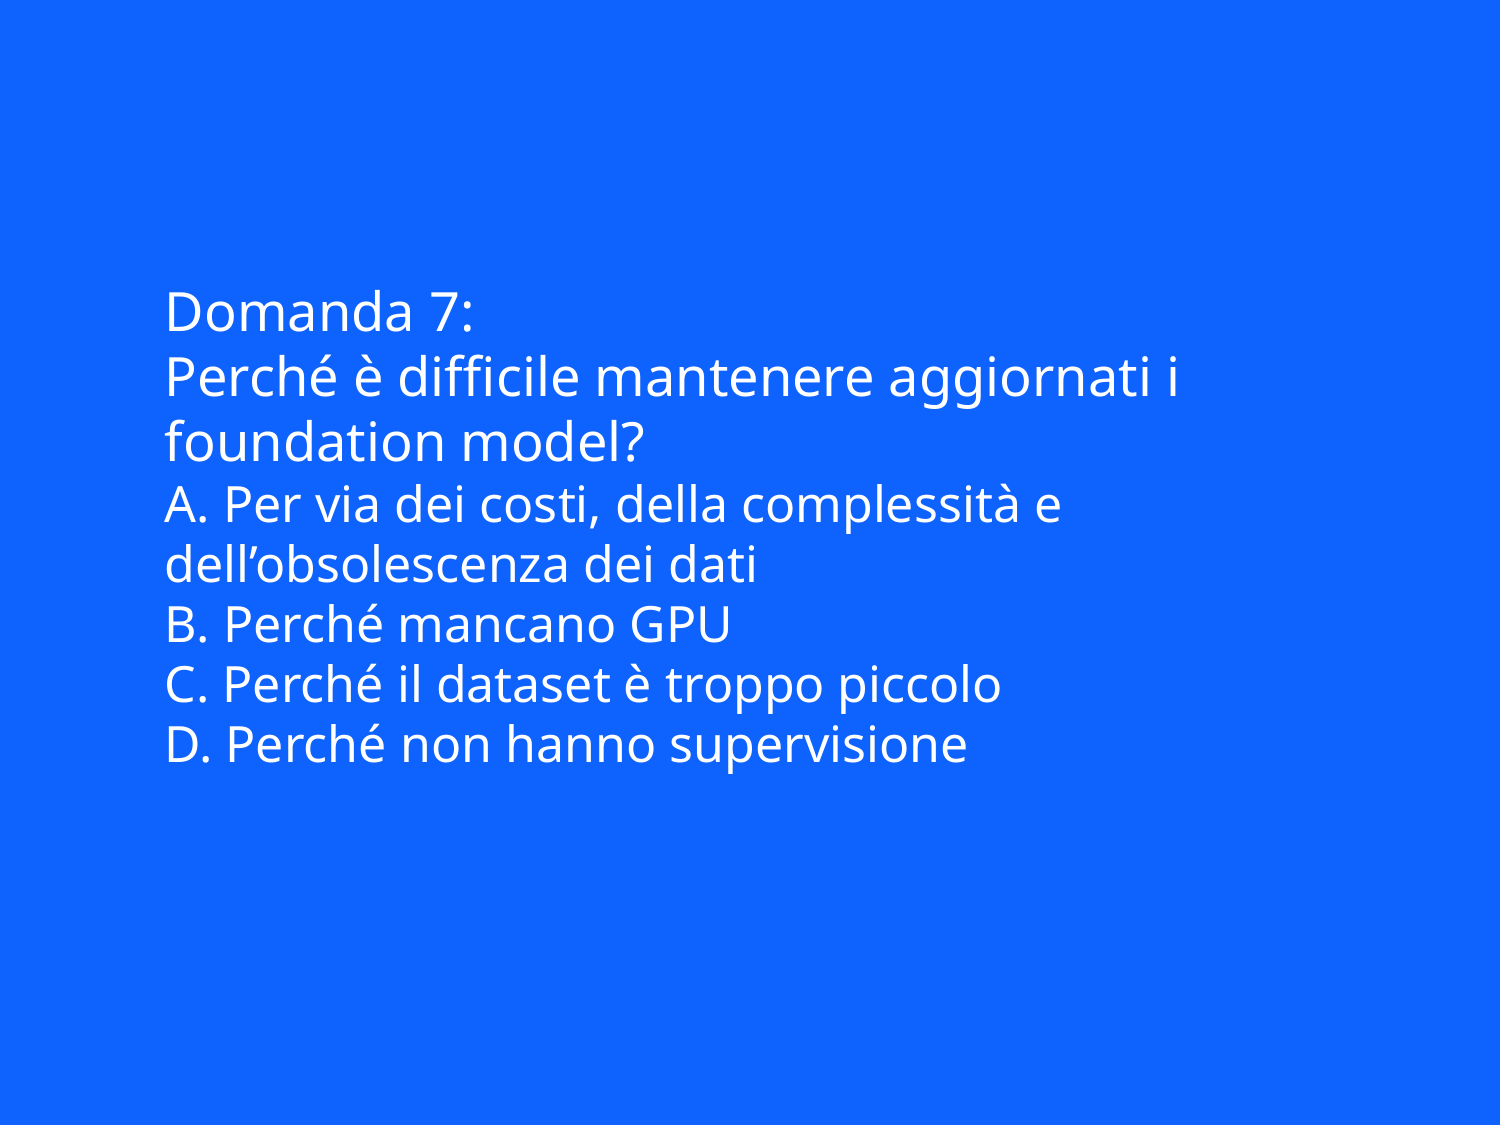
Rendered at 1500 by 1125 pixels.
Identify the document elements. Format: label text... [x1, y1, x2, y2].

text_box Domanda 7: Perché è difficile mantenere aggiornati i foundation model? A. Per via dei costi, della complessità e dell’obsolescenza dei dati B. Perché mancano GPU C. Perché il dataset è troppo piccolo D. Perché non hanno supervisione [149, 224, 1350, 780]
